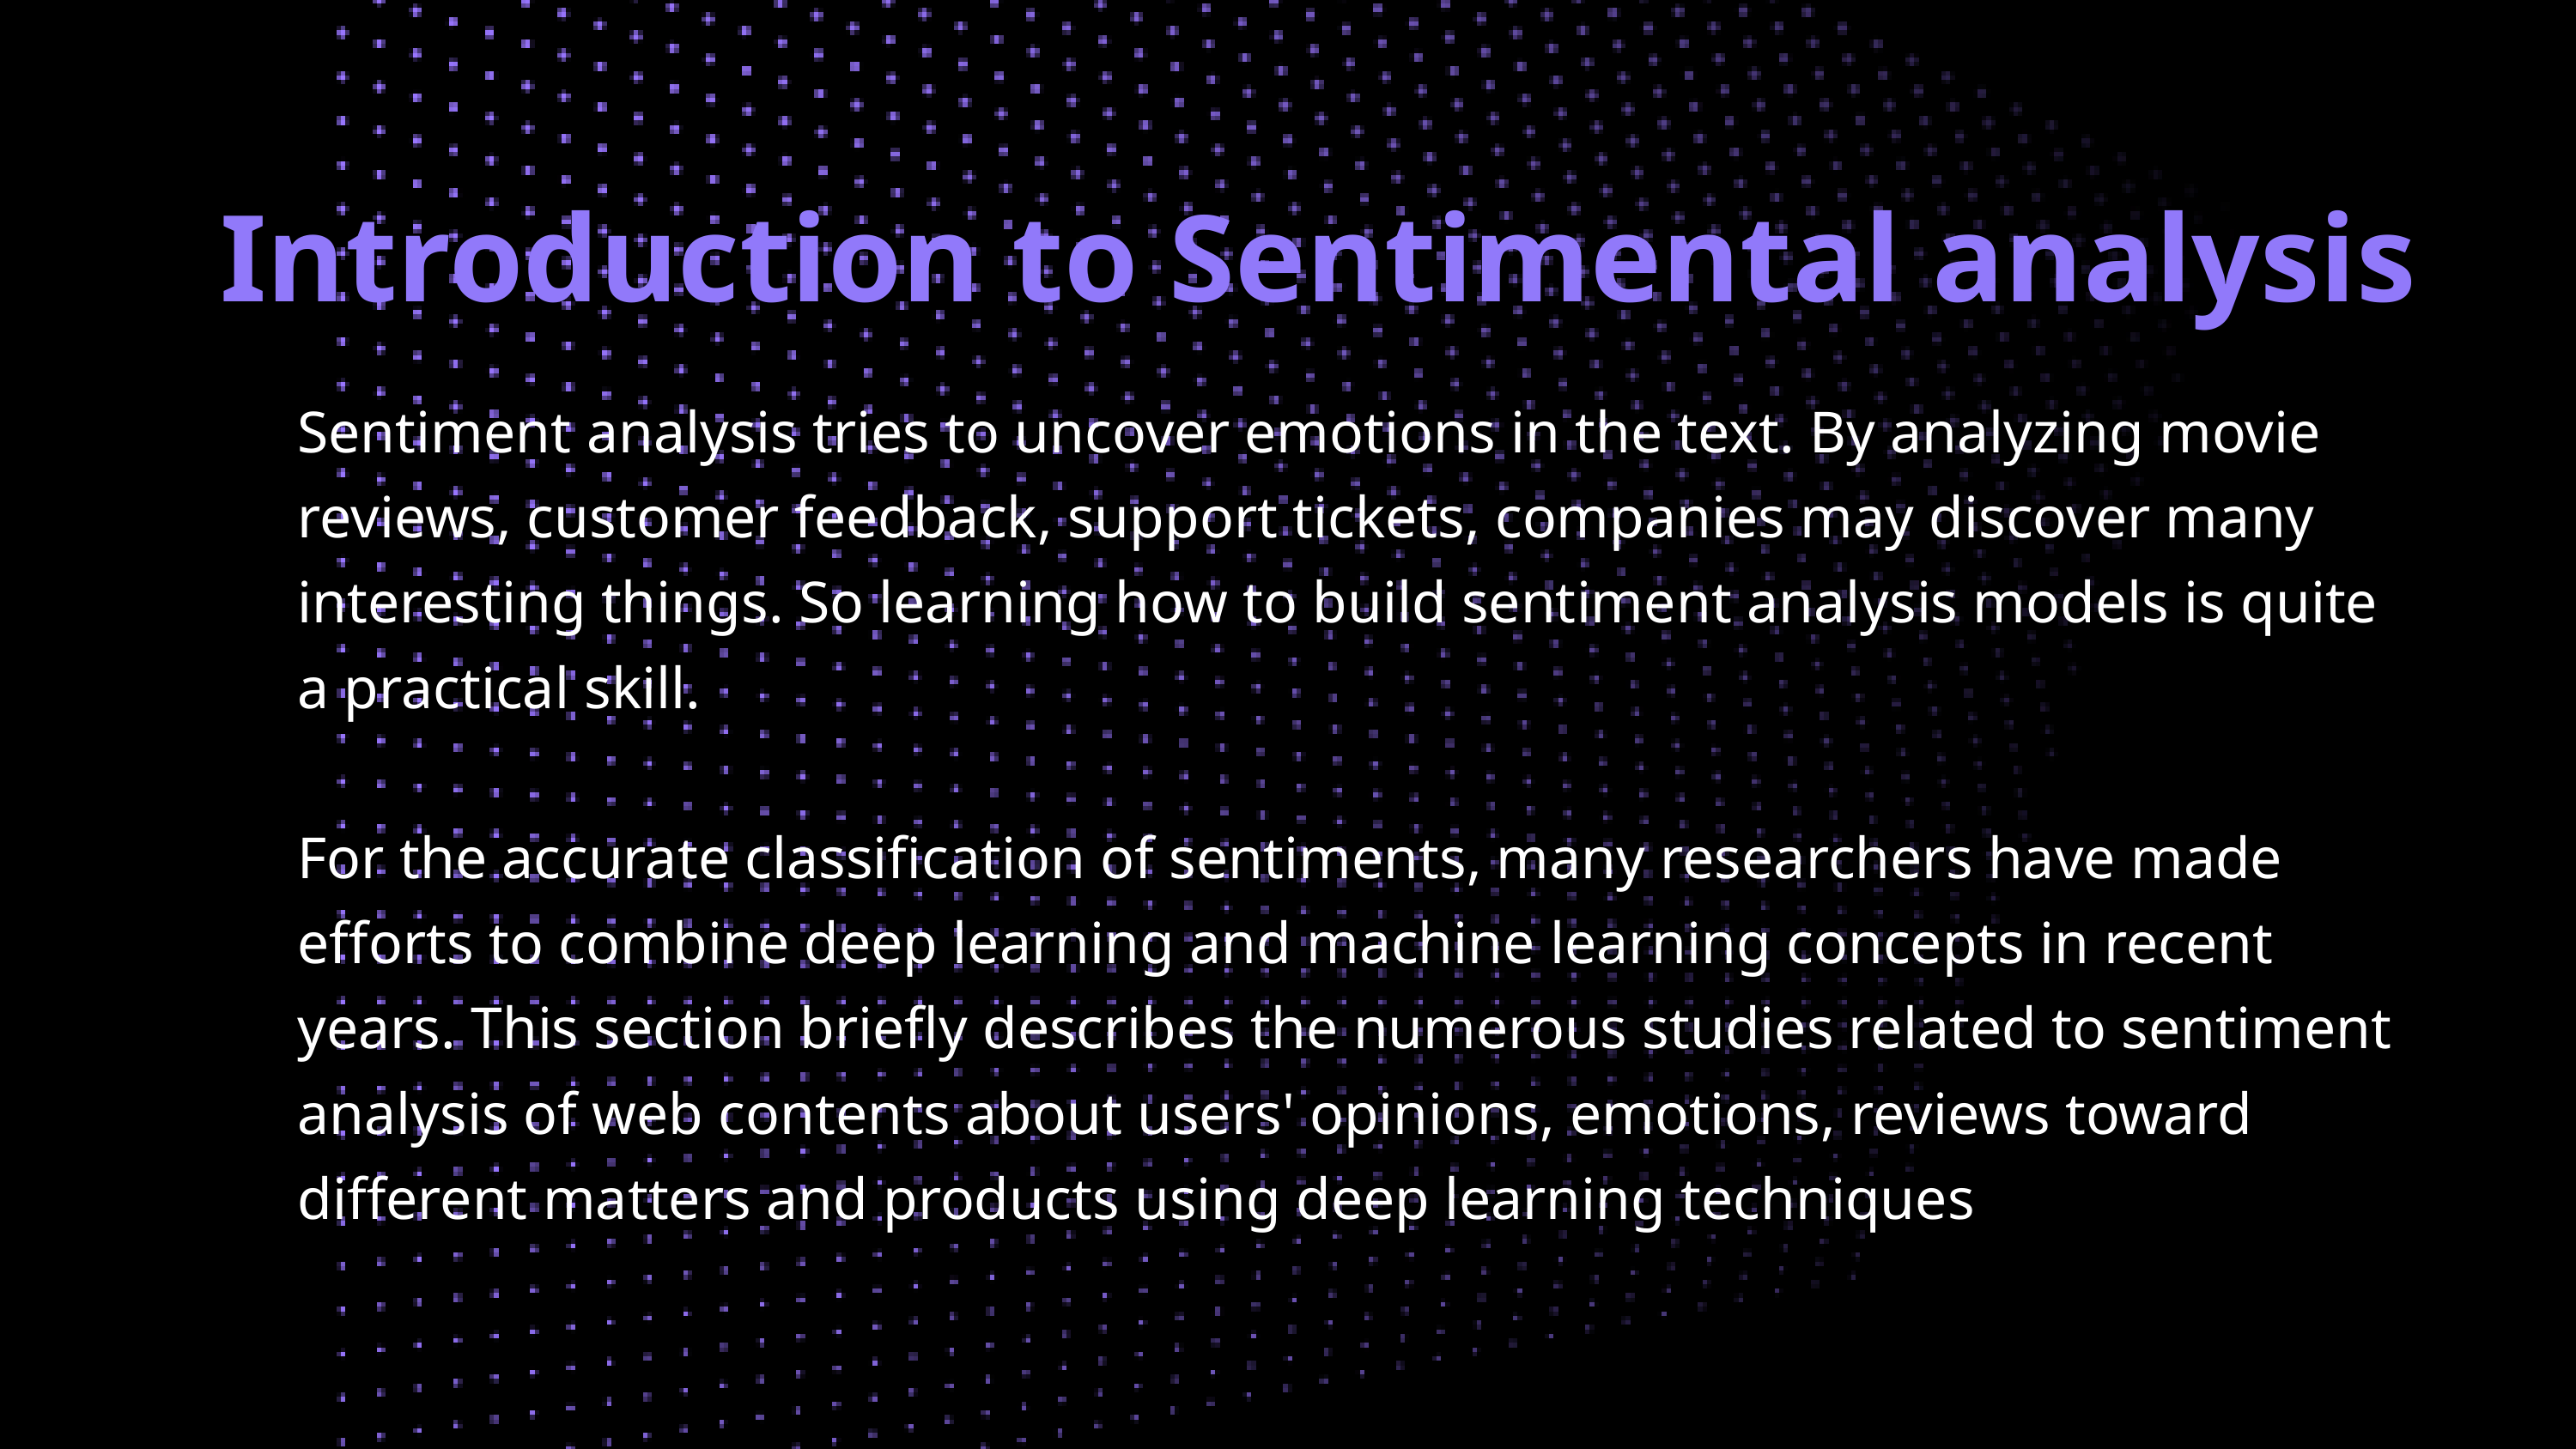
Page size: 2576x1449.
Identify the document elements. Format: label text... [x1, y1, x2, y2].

text_box [337, 326, 2239, 379]
text_box Sentiment analysis tries to uncover emotions in the text. By analyzing movie reviews, customer feedback, support tickets, companies may discover many interesting things. So learning how to build sentiment analysis models is quite a practical skill. For the accurate classification of sentiments, many researchers have made efforts to combine deep learning and machine learning concepts in recent years. This section briefly describes the numerous studies related to sentiment analysis of web contents about users' opinions, emotions, reviews toward different matters and products using deep learning techniques [297, 379, 2403, 1231]
text_box Introduction to Sentimental analysis [220, 182, 2576, 326]
text_box [337, 0, 2239, 182]
text_box [337, 1231, 2239, 1449]
